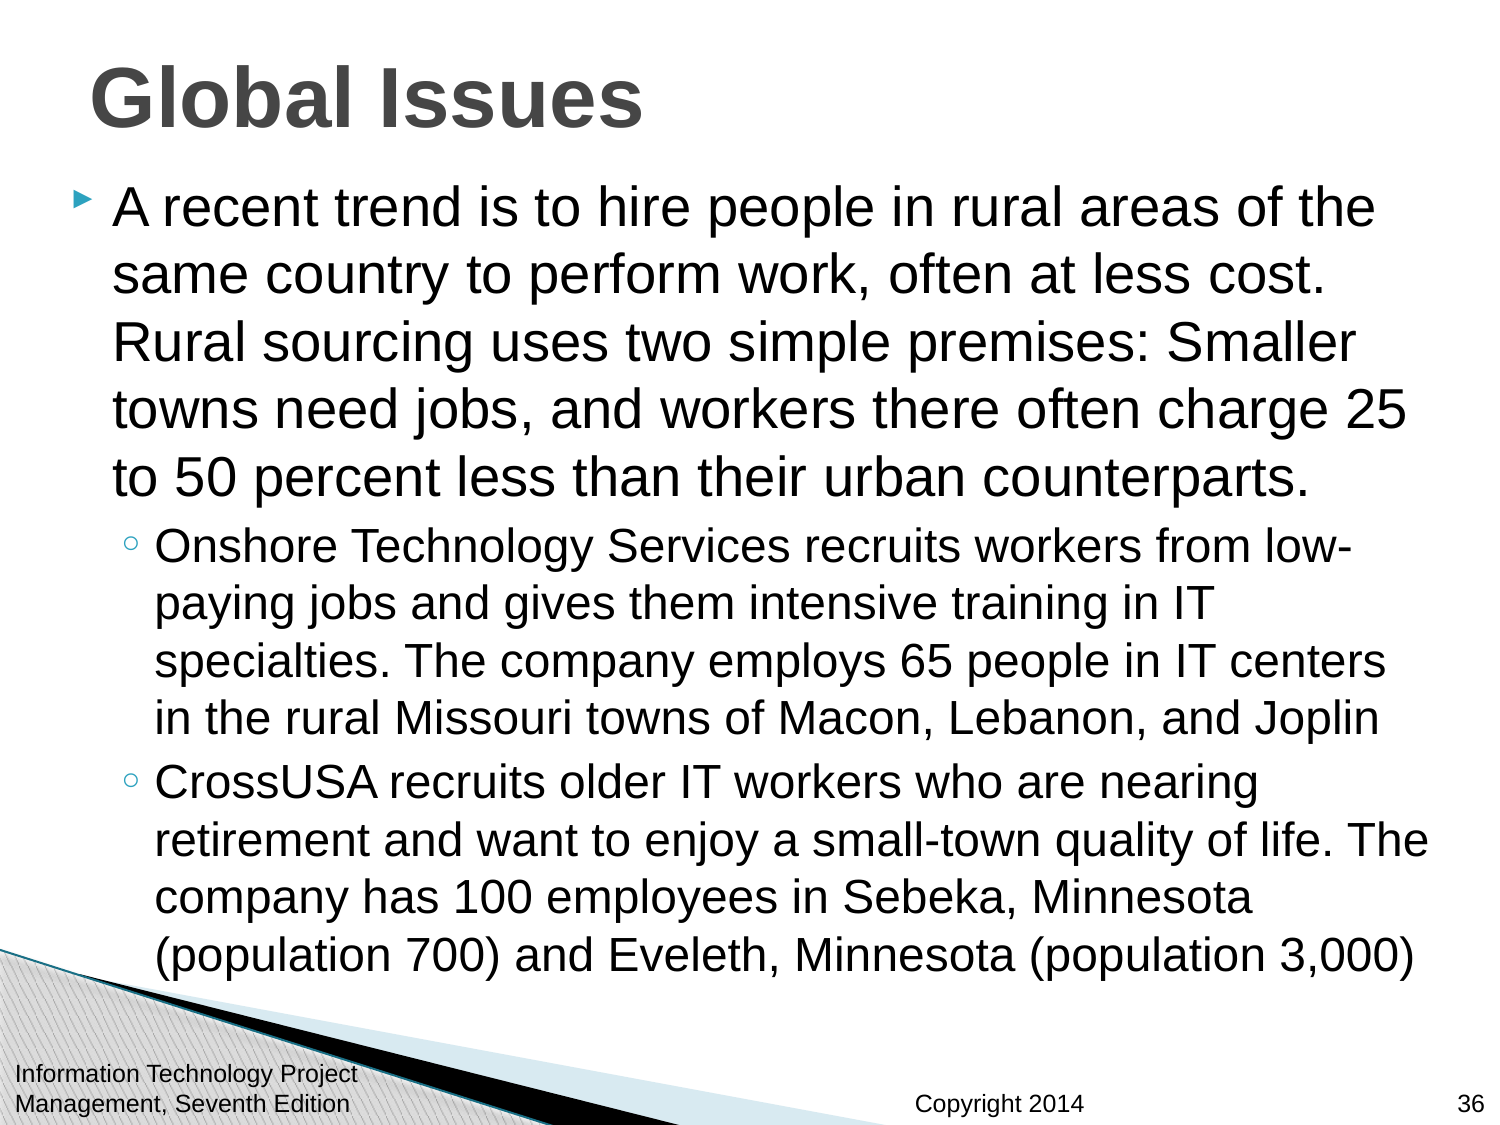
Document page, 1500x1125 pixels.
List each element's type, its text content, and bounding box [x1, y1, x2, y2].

title Global Issues [75, 0, 1425, 188]
slide_number 36 [1408, 1065, 1500, 1125]
list A recent trend is to hire people in rural areas of the same country to perform work, often at less cost. Rural sourcing uses two simple premises: Smaller towns need jobs, and workers there often charge 25 to 50 percent less than their urban counterparts. Onshore Technology Services recruits workers from low-paying jobs and gives them intensive training in IT specialties. The company employs 65 people in IT centers in the rural Missouri towns of Macon, Lebanon, and Joplin CrossUSA recruits older IT workers who are nearing retirement and want to enjoy a small-town quality of life. The company has 100 employees in Sebeka, Minnesota (population 700) and Eveleth, Minnesota (population 3,000) [37, 162, 1451, 906]
footer Information Technology Project Management, Seventh Edition [0, 1065, 425, 1125]
